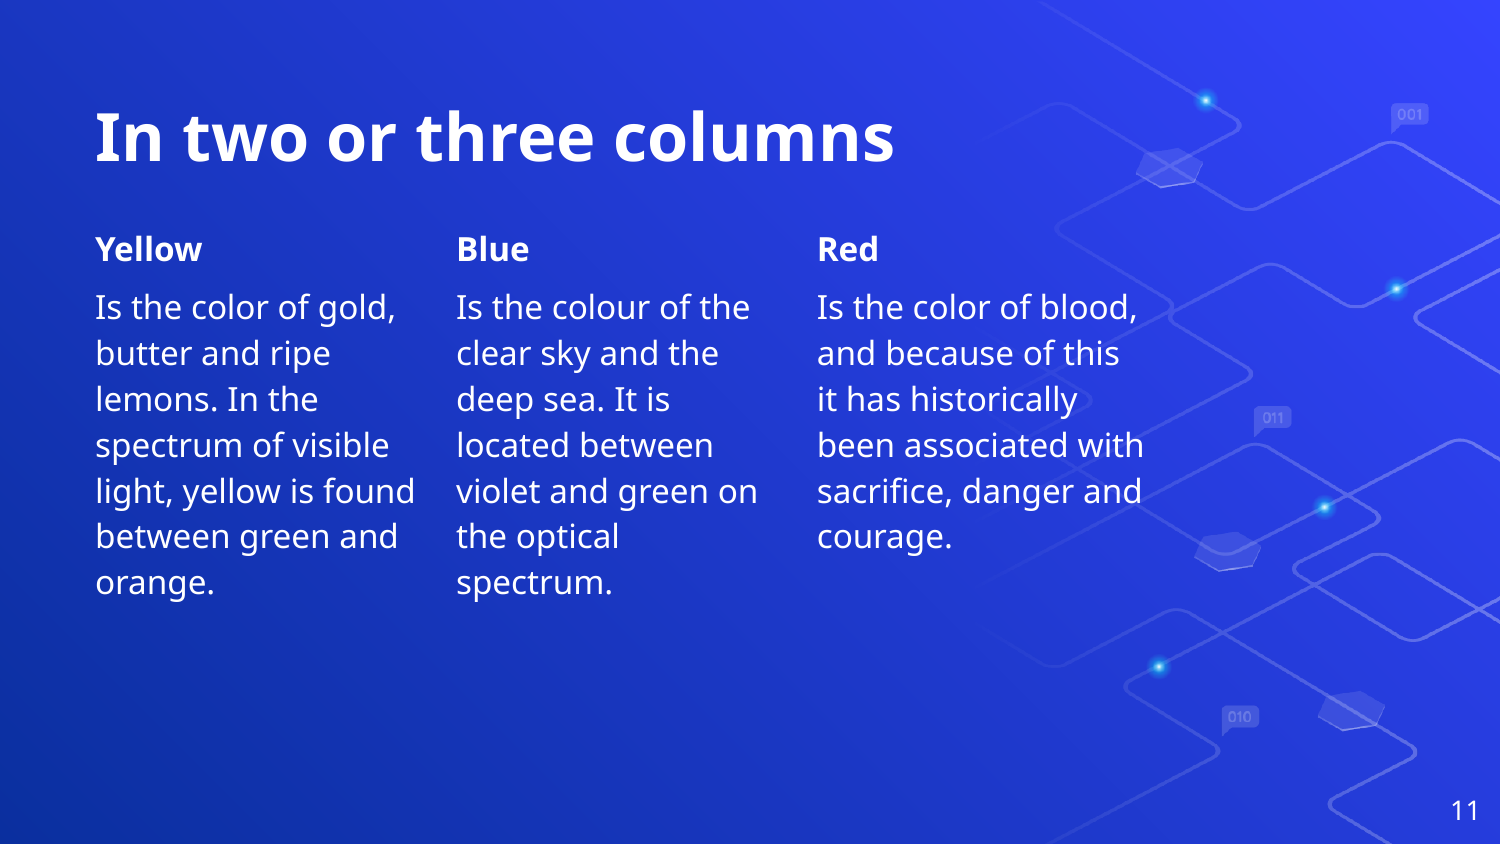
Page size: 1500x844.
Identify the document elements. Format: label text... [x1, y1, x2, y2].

list Red Is the color of blood, and because of this it has historically been associated with sacrifice, danger and courage. [816, 221, 1146, 748]
picture [0, 0, 1500, 844]
list Yellow Is the color of gold, butter and ripe lemons. In the spectrum of visible light, yellow is found between green and orange. [95, 221, 425, 748]
slide_number 11 [1391, 779, 1482, 844]
title In two or three columns [95, 33, 1146, 175]
list Blue Is the colour of the clear sky and the deep sea. It is located between violet and green on the optical spectrum. [456, 221, 786, 748]
